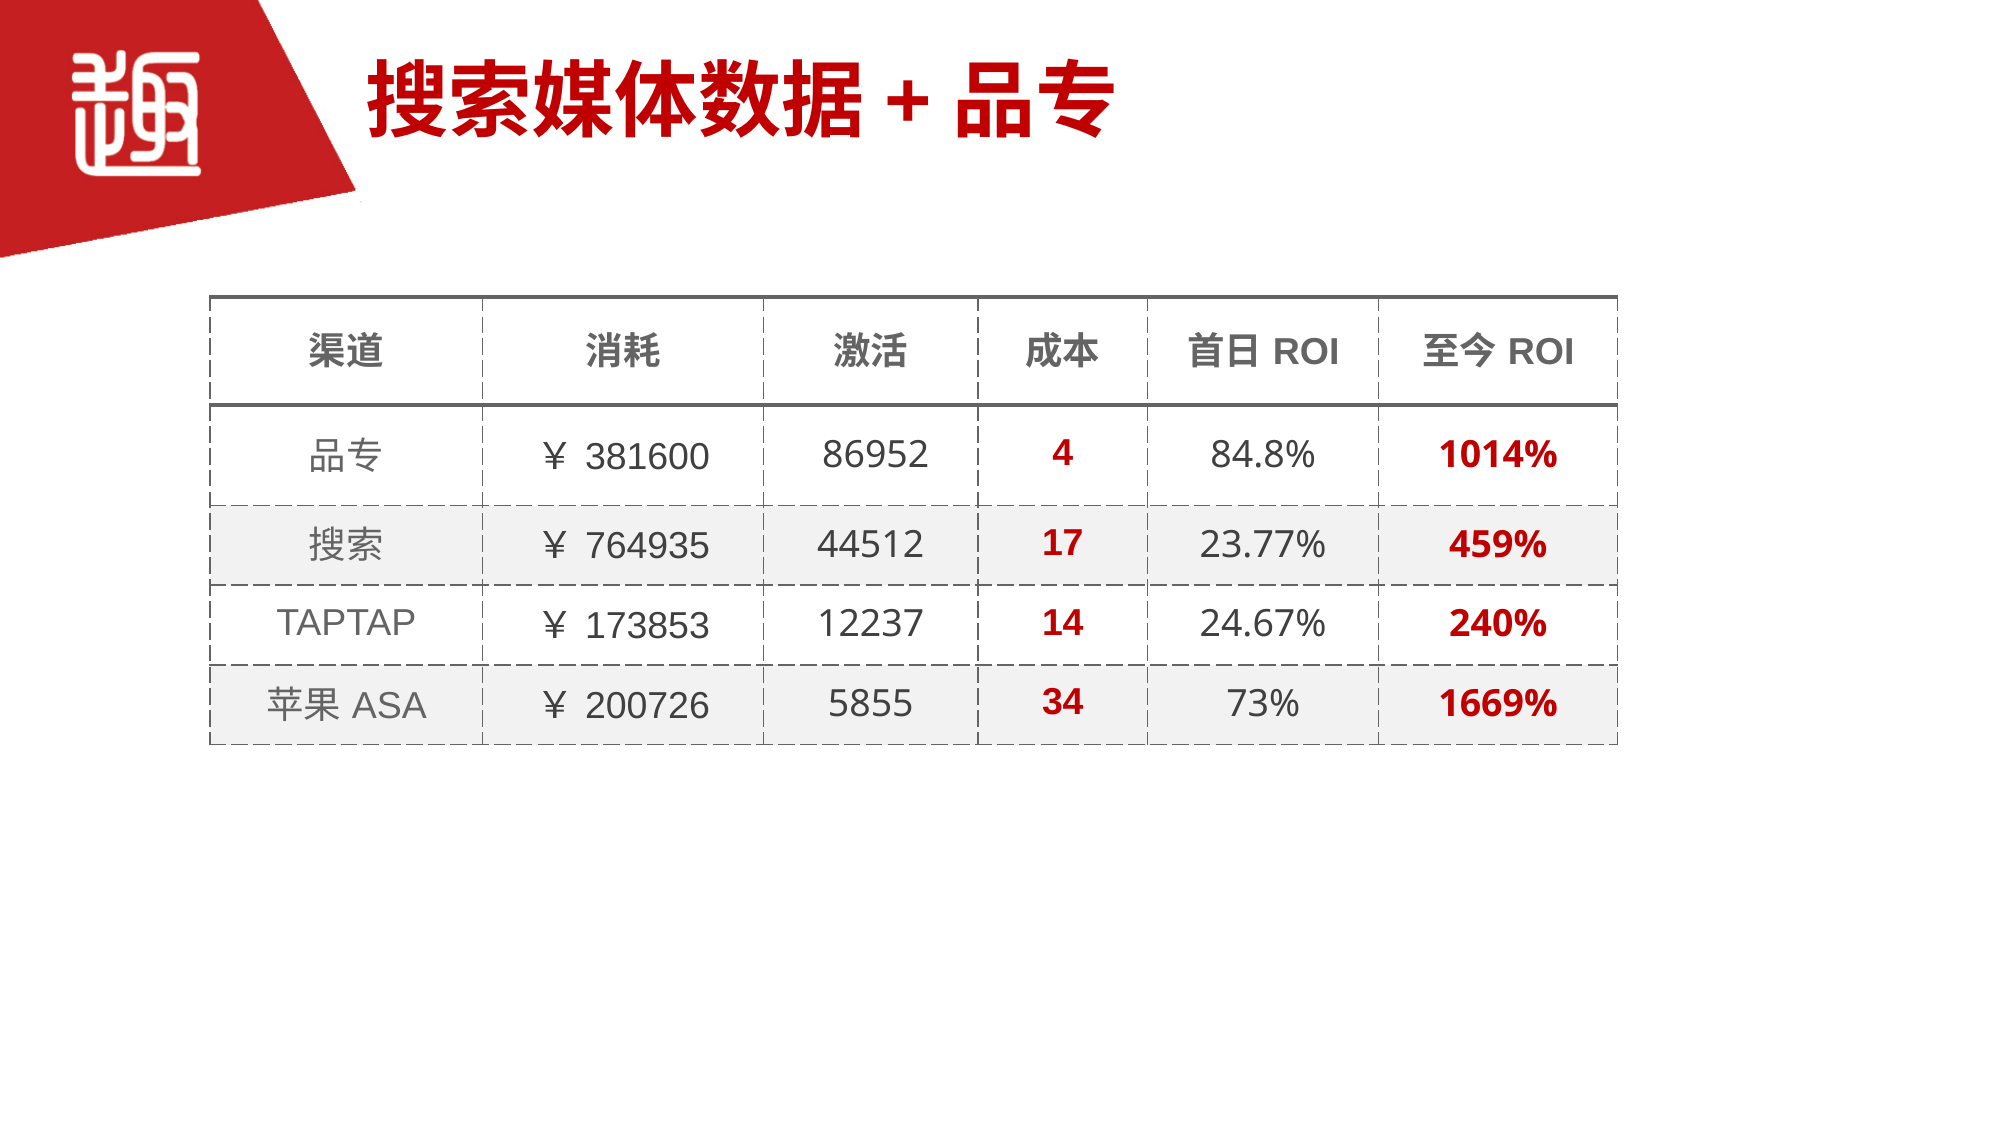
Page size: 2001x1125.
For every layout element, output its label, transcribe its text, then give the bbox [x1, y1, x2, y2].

table_cell 1669% [1379, 665, 1618, 745]
table_header 成本 [978, 299, 1148, 403]
table_cell 4 [978, 407, 1148, 506]
table_cell TAPTAP [210, 585, 483, 665]
table_cell 1014% [1379, 407, 1618, 506]
picture [0, 0, 2001, 1125]
table_cell 24.67% [1148, 585, 1379, 665]
table_cell 品专 [210, 407, 483, 506]
table_cell 5855 [764, 665, 978, 745]
table_cell 14 [978, 585, 1148, 665]
table_cell 苹果ASA [210, 665, 483, 745]
table_cell ￥200726 [483, 665, 764, 745]
table_header 激活 [764, 299, 978, 403]
table_header 消耗 [483, 299, 764, 403]
table_cell 23.77% [1148, 506, 1379, 585]
table_cell ￥381600 [483, 407, 764, 506]
table_header 至今ROI [1379, 299, 1618, 403]
table_cell 17 [978, 506, 1148, 585]
table_cell 73% [1148, 665, 1379, 745]
table_cell 86952 [764, 407, 978, 506]
table_cell ￥764935 [483, 506, 764, 585]
table_cell 搜索 [210, 506, 483, 585]
table_cell 240% [1379, 585, 1618, 665]
table_cell 34 [978, 665, 1148, 745]
table_header 渠道 [210, 299, 483, 403]
table_cell 459% [1379, 506, 1618, 585]
table_cell ￥173853 [483, 585, 764, 665]
table_header 首日ROI [1148, 299, 1379, 403]
table_cell 84.8% [1148, 407, 1379, 506]
table_cell 12237 [764, 585, 978, 665]
table_cell 44512 [764, 506, 978, 585]
text_box 搜索媒体数据+品专 [350, 39, 1823, 185]
